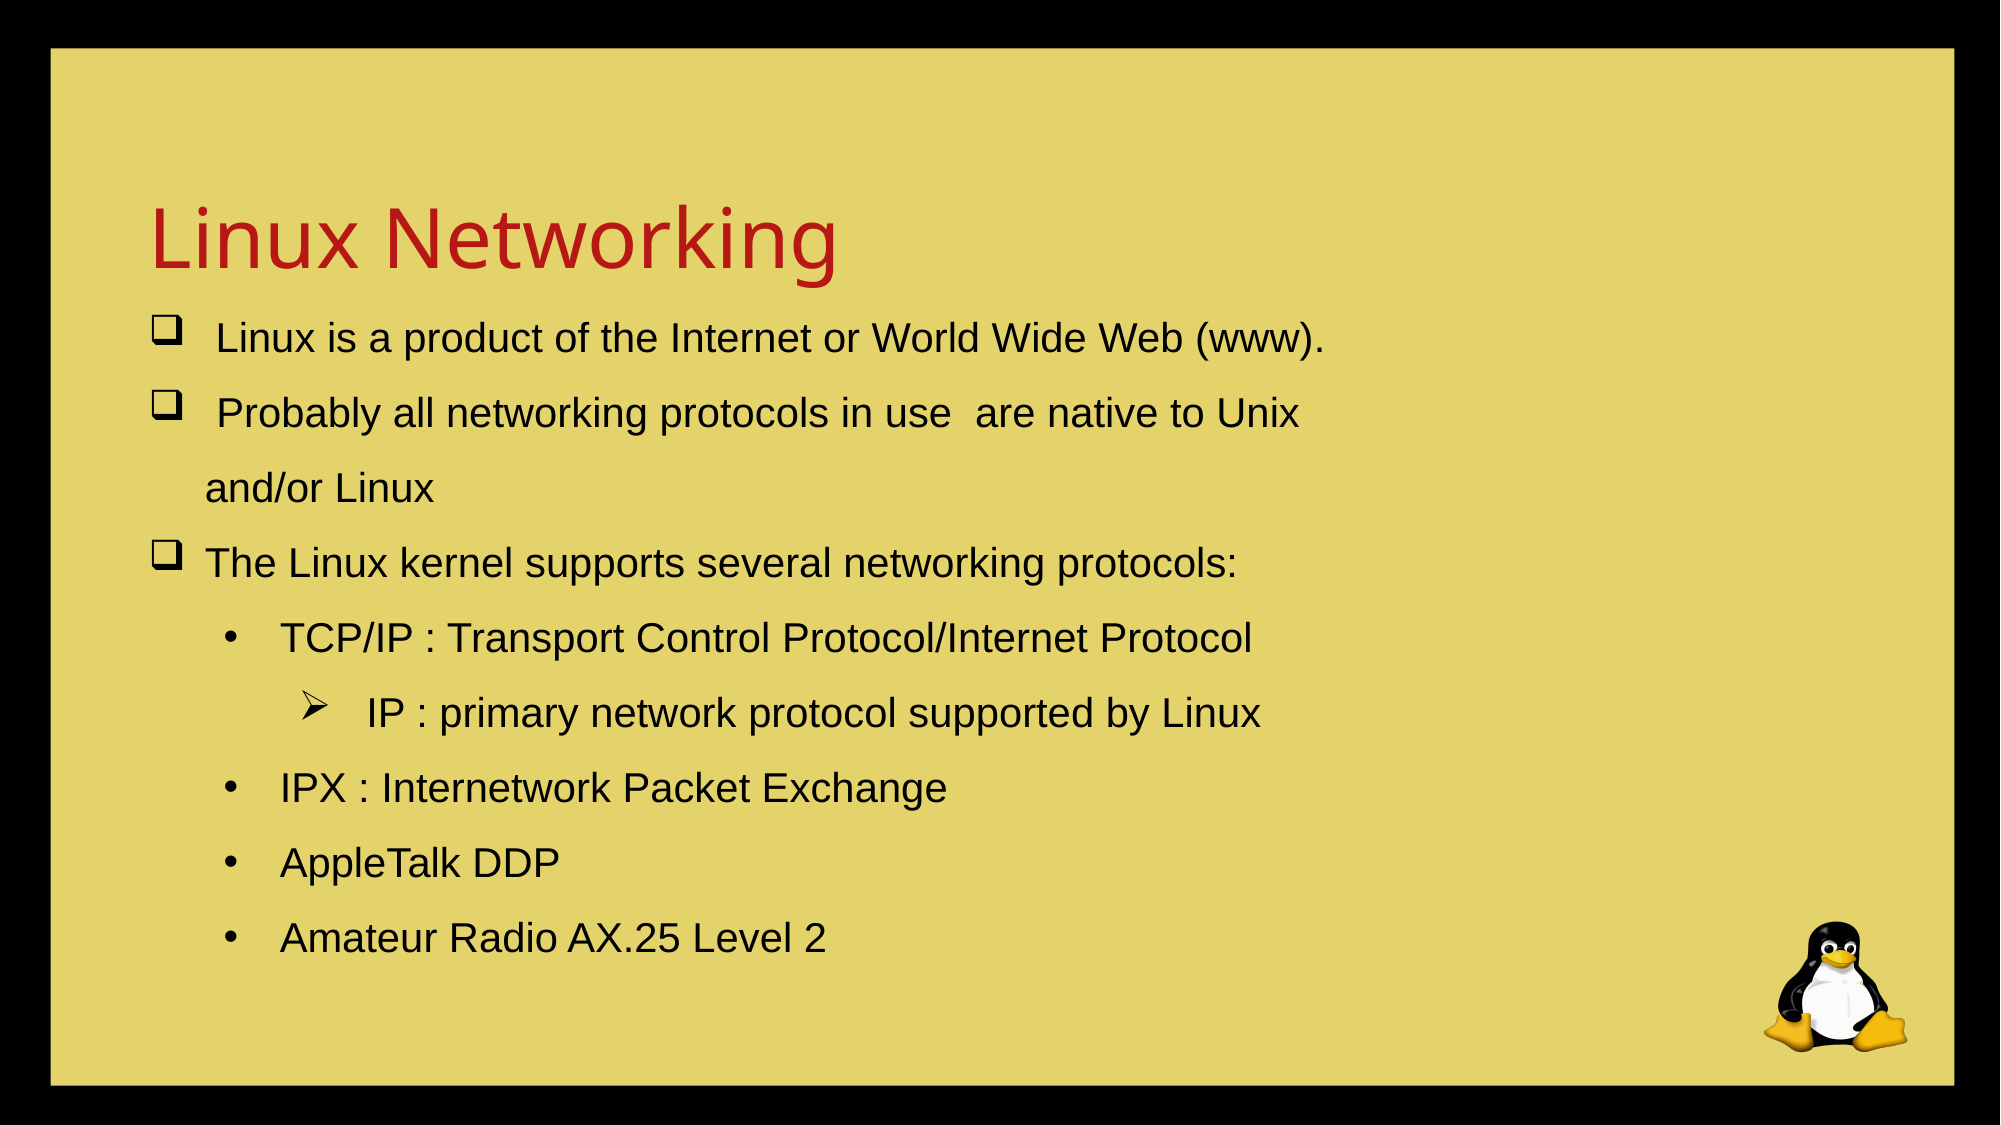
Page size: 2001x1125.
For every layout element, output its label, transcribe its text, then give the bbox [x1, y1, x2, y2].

text_box Linux Networking Linux is a product of the Internet or World Wide Web (www). Probably all networking protocols in use are native to Unix and/or Linux The Linux kernel supports several networking protocols: TCP/IP : Transport Control Protocol/Internet Protocol IP : primary network protocol supported by Linux IPX : Internetwork Packet Exchange AppleTalk DDP Amateur Radio AX.25 Level 2 [133, 128, 1441, 1013]
picture [1755, 913, 1917, 1058]
text_box [50, 47, 1956, 1087]
